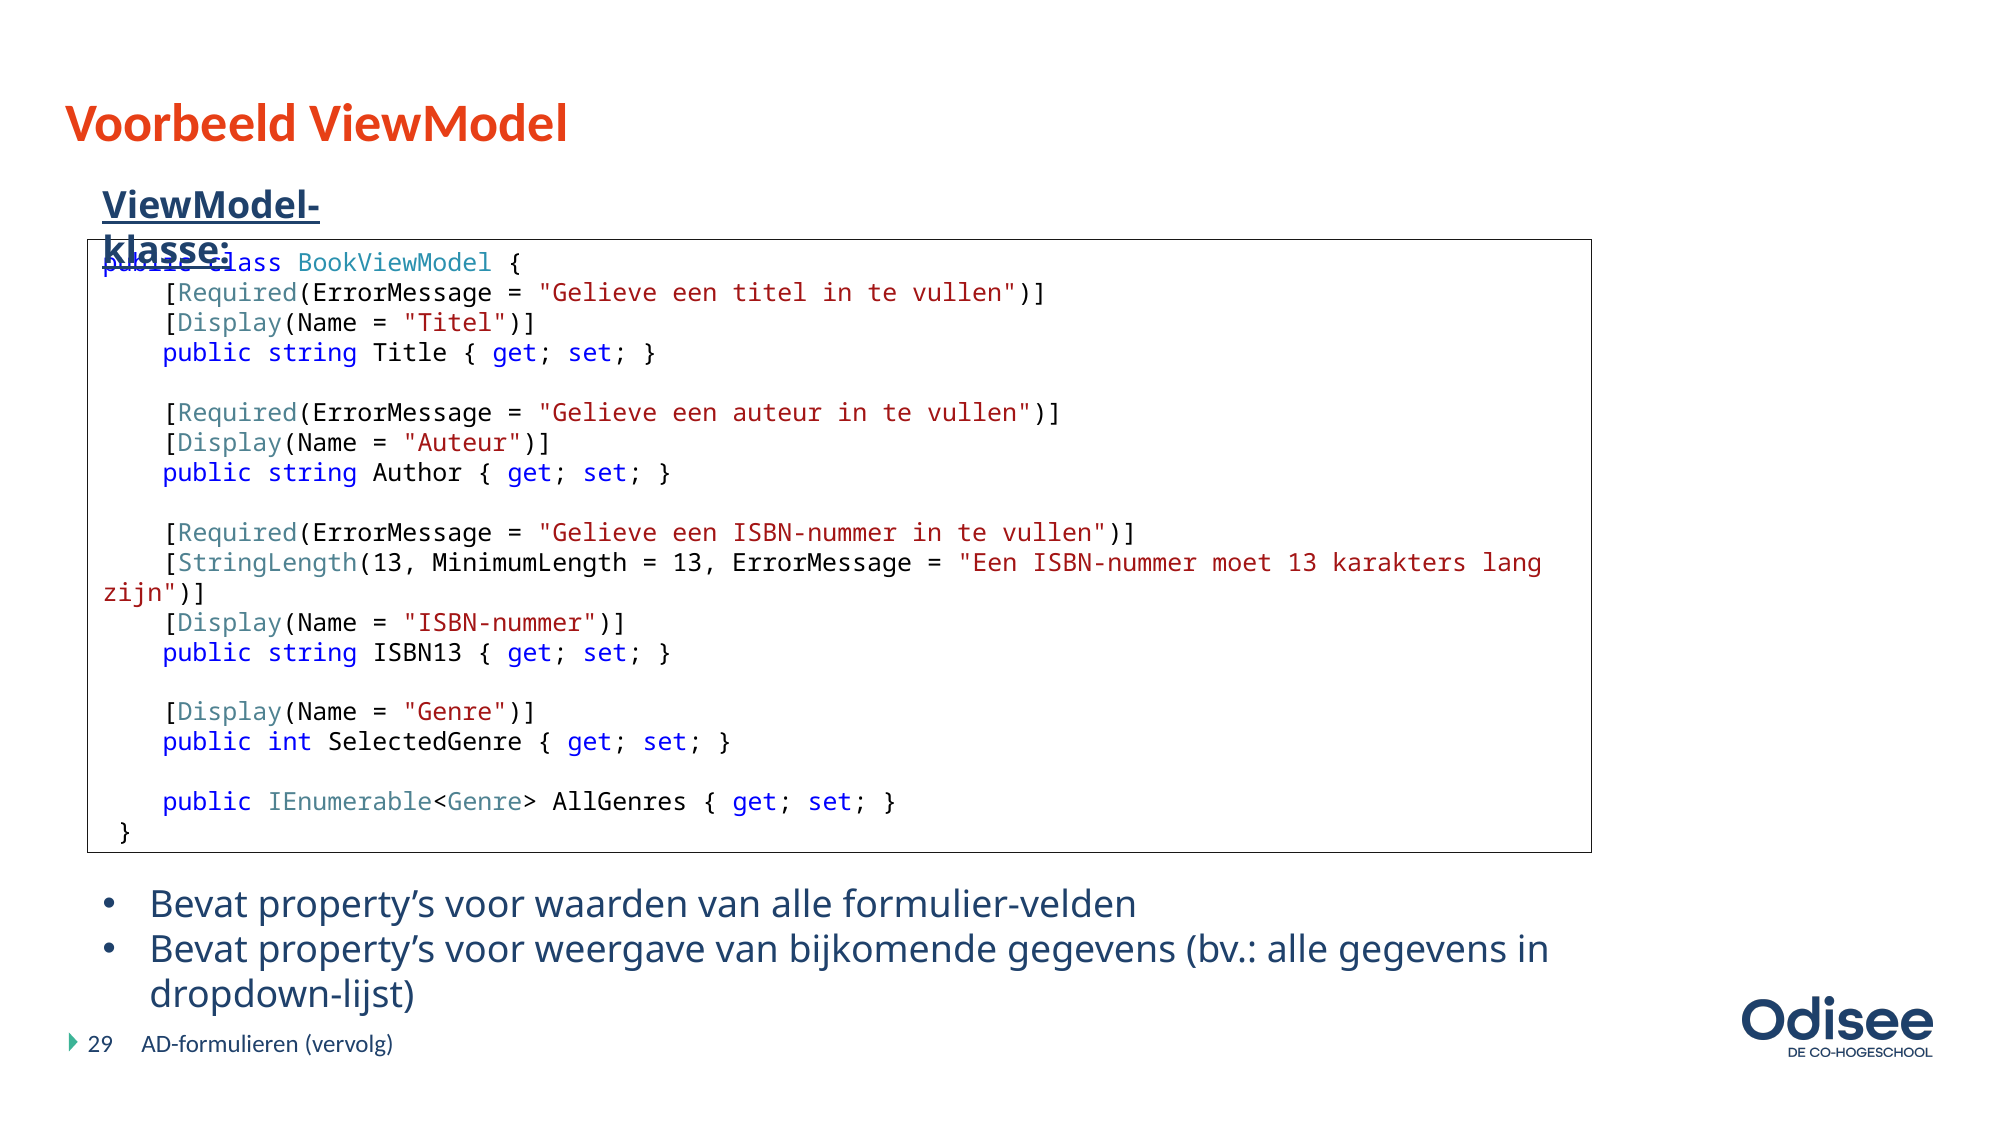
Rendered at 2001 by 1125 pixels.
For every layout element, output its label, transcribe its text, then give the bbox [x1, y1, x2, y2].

text_box Bevat property’s voor waarden van alle formulier-velden Bevat property’s voor weergave van bijkomende gegevens (bv.: alle gegevens in dropdown-lijst) [87, 872, 1634, 1023]
footer AD-formulieren (vervolg) [141, 1027, 817, 1088]
text_box public class BookViewModel { [Required(ErrorMessage = "Gelieve een titel in te vullen")] [Display(Name = "Titel")] public string Title { get; set; } [Required(ErrorMessage = "Gelieve een auteur in te vullen")] [Display(Name = "Auteur")] public string Author { get; set; } [Required(ErrorMessage = "Gelieve een ISBN-nummer in te vullen")] [StringLength(13, MinimumLength = 13, ErrorMessage = "Een ISBN-nummer moet 13 karakters lang zijn")] [Display(Name = "ISBN-nummer")] public string ISBN13 { get; set; } [Display(Name = "Genre")] public int SelectedGenre { get; set; } public IEnumerable<Genre> AllGenres { get; set; } } [87, 239, 1592, 853]
picture [1742, 996, 1933, 1057]
slide_number 29 [87, 1027, 135, 1088]
text_box ViewModel-klasse: [87, 173, 426, 278]
title Voorbeeld ViewModel [64, 100, 1790, 213]
